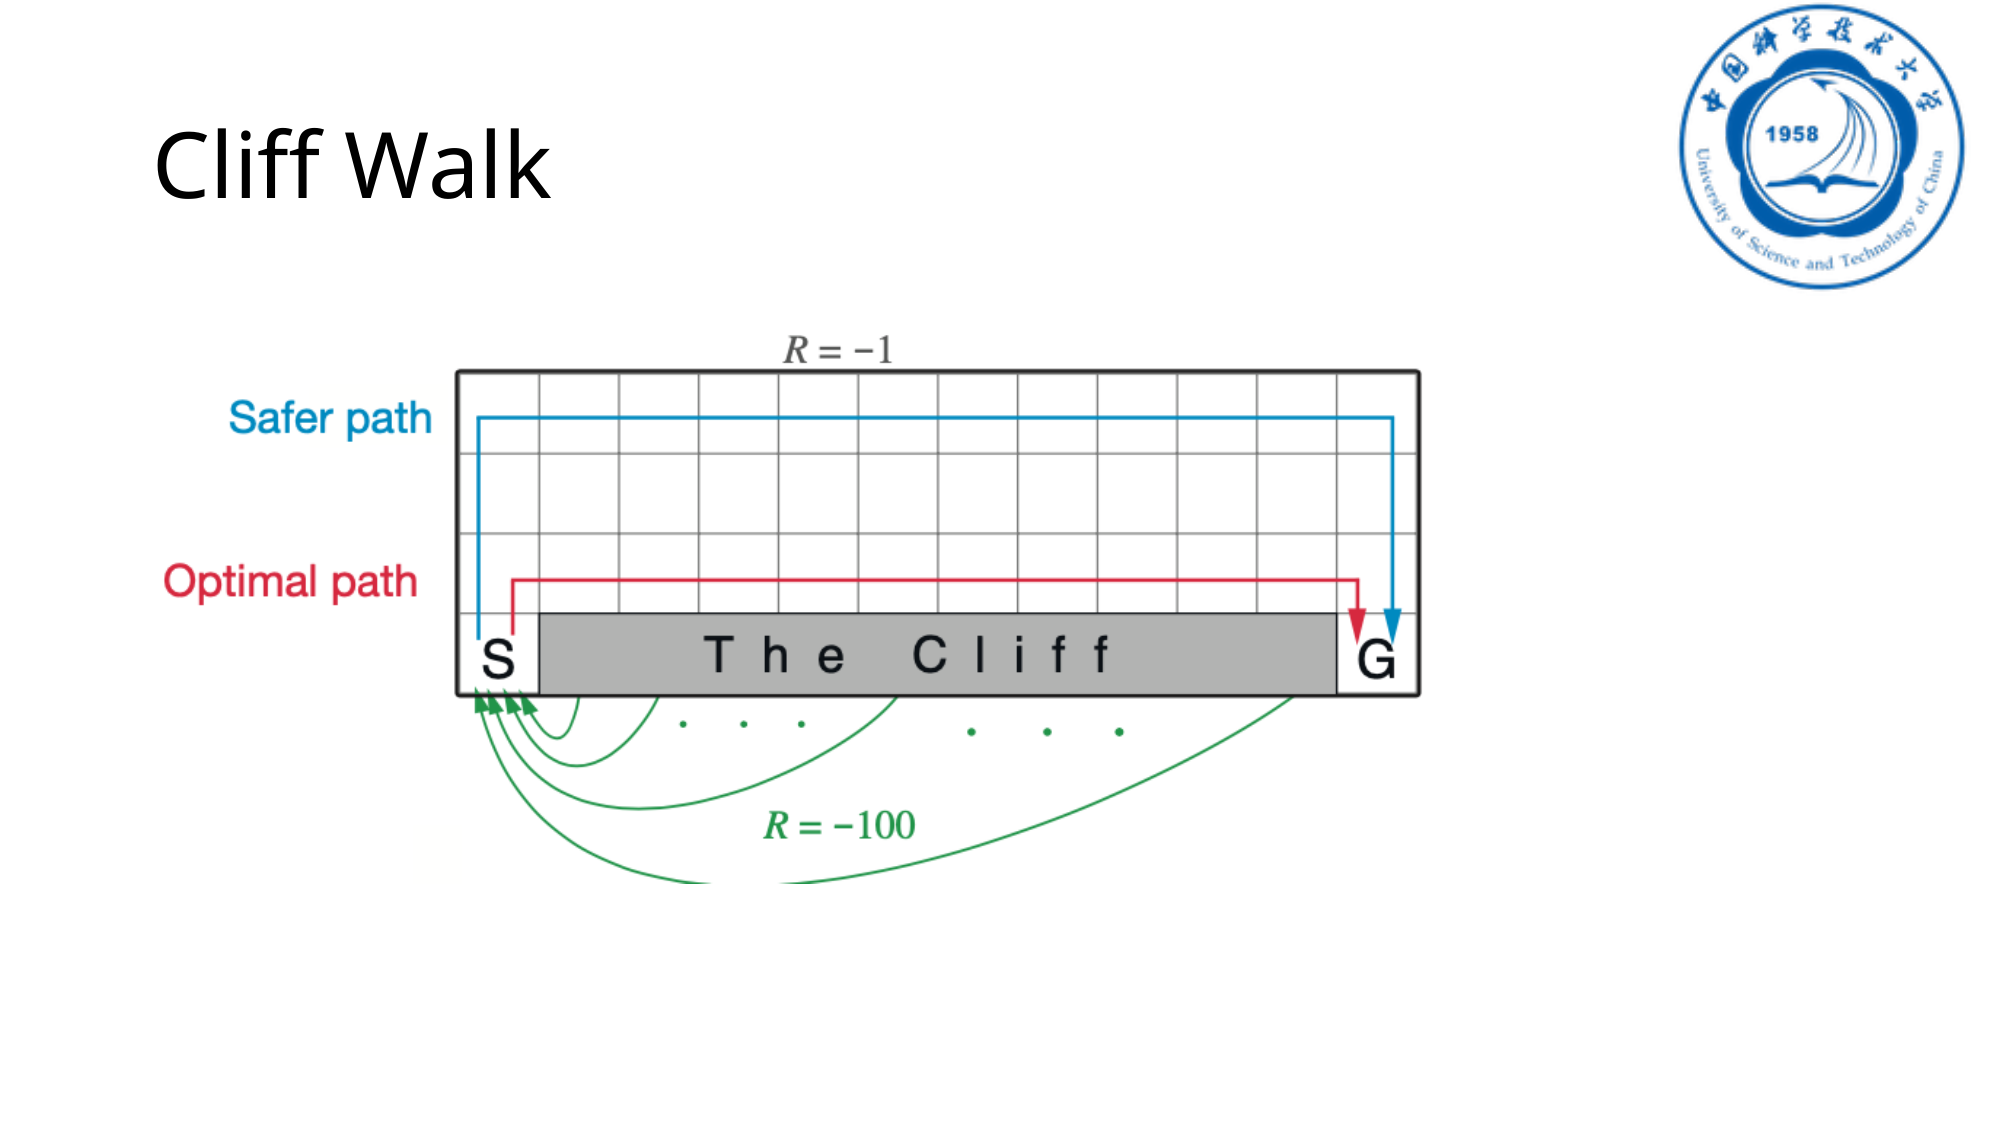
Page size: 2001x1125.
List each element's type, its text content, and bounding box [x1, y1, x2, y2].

title Cliff Walk [137, 59, 1674, 278]
picture [137, 280, 1492, 884]
picture [1674, 0, 1971, 296]
